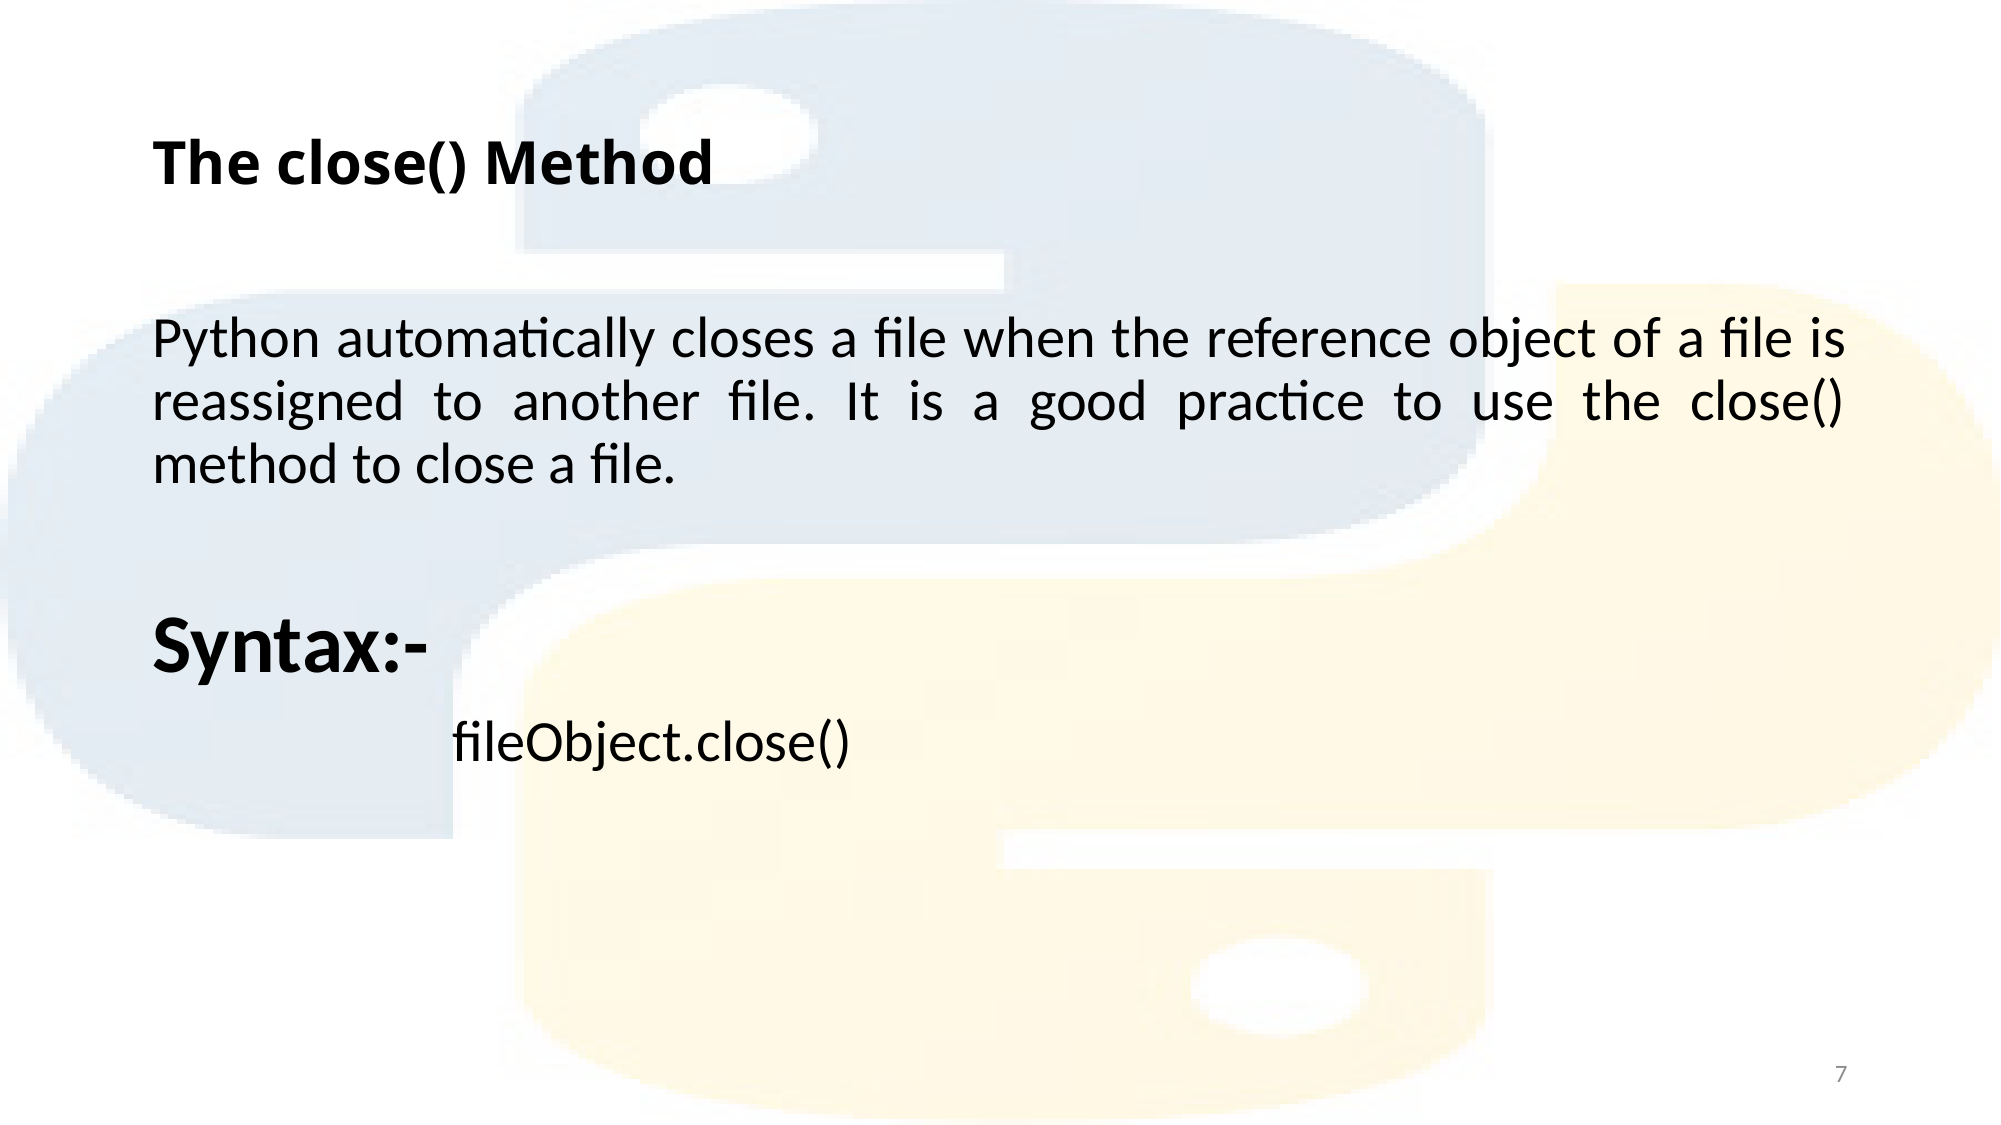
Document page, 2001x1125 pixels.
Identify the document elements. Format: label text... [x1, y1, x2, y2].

title The close() Method [137, 59, 1863, 278]
slide_number 7 [1412, 1042, 1863, 1103]
list Python automatically closes a file when the reference object of a file is reassigned to another file. It is a good practice to use the close() method to close a file. Syntax:- fileObject.close() [137, 299, 1863, 1014]
